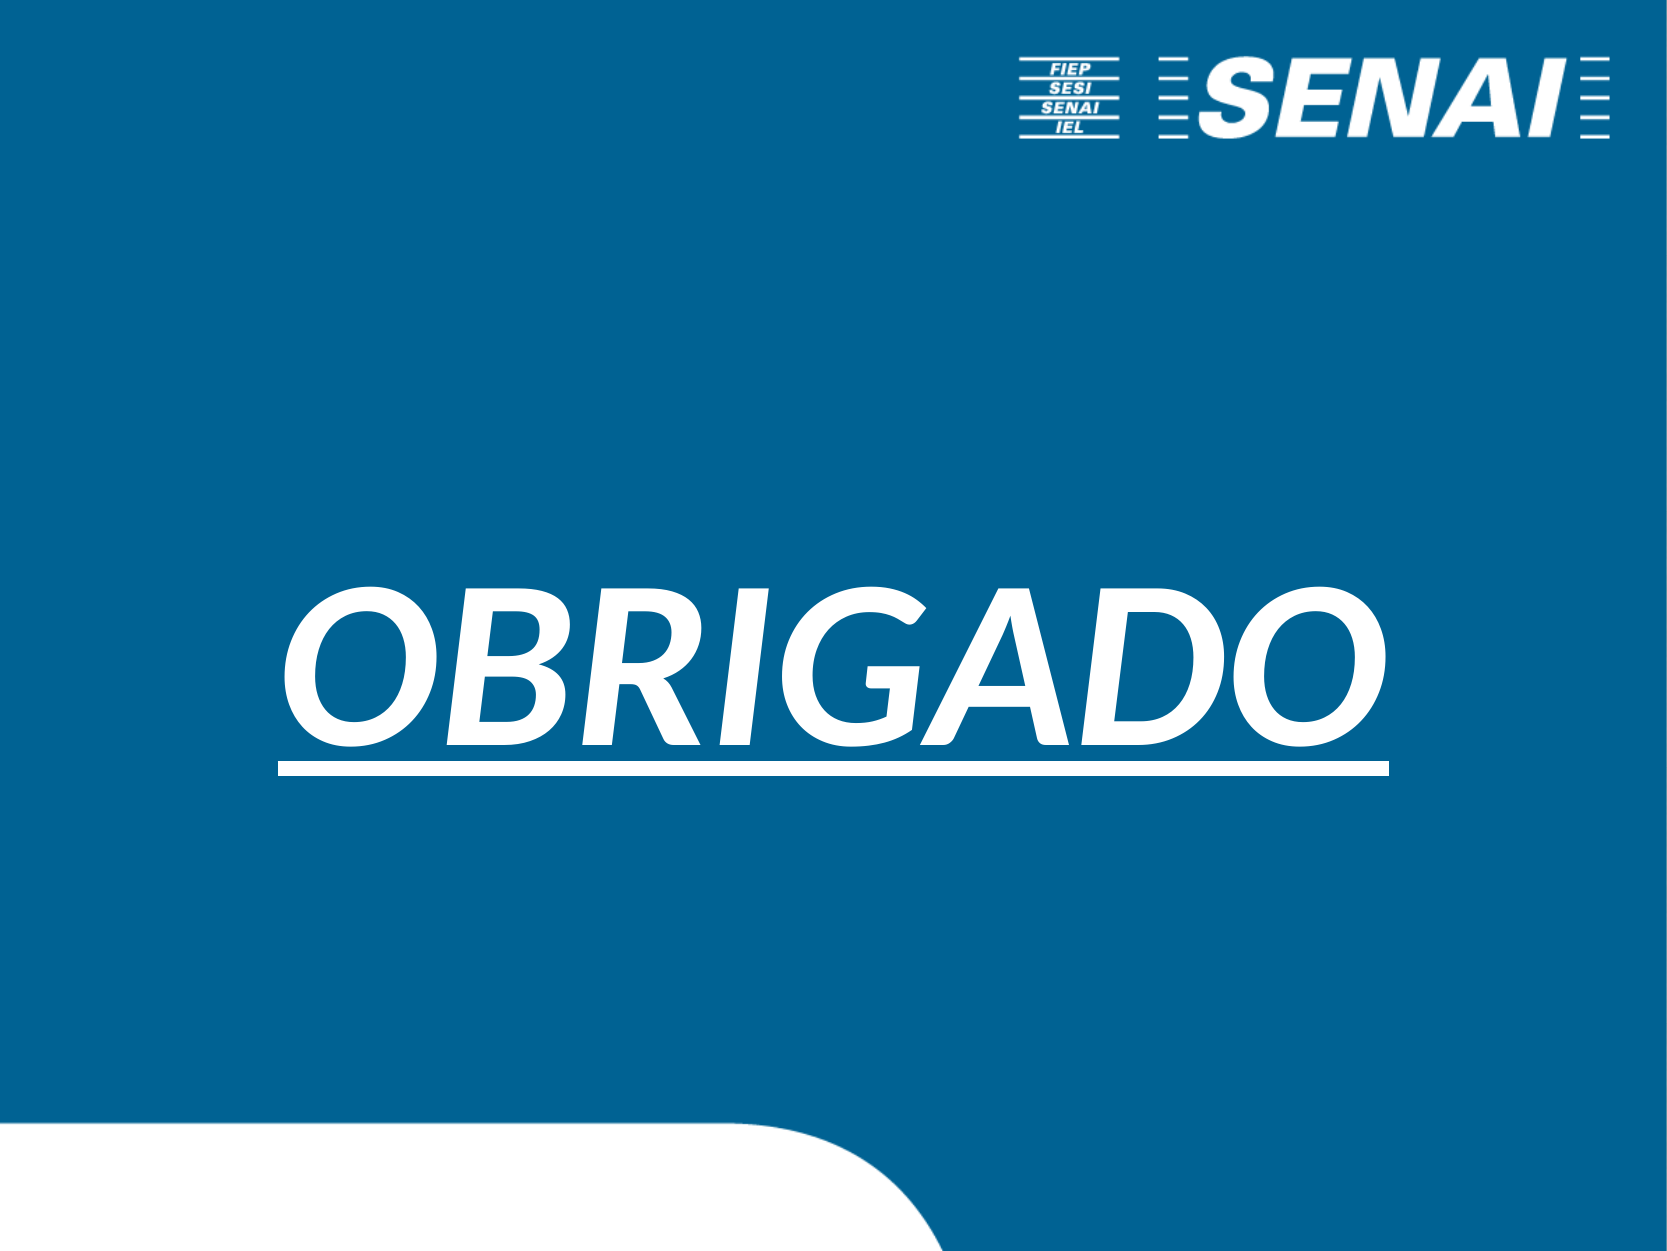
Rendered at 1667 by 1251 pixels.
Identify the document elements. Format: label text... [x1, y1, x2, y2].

picture [1528, 58, 1566, 137]
picture [1198, 57, 1274, 138]
picture [1159, 115, 1189, 120]
picture [1581, 76, 1609, 81]
picture [1581, 115, 1609, 120]
picture [1159, 57, 1189, 61]
picture [1581, 96, 1609, 100]
picture [0, 1123, 942, 1251]
picture [1159, 96, 1189, 100]
picture [1581, 57, 1609, 61]
subtitle OBRIGADO [249, 496, 1417, 817]
picture [1159, 76, 1189, 81]
picture [1019, 57, 1119, 138]
picture [1275, 58, 1352, 137]
picture [1432, 58, 1520, 137]
picture [1348, 58, 1440, 137]
